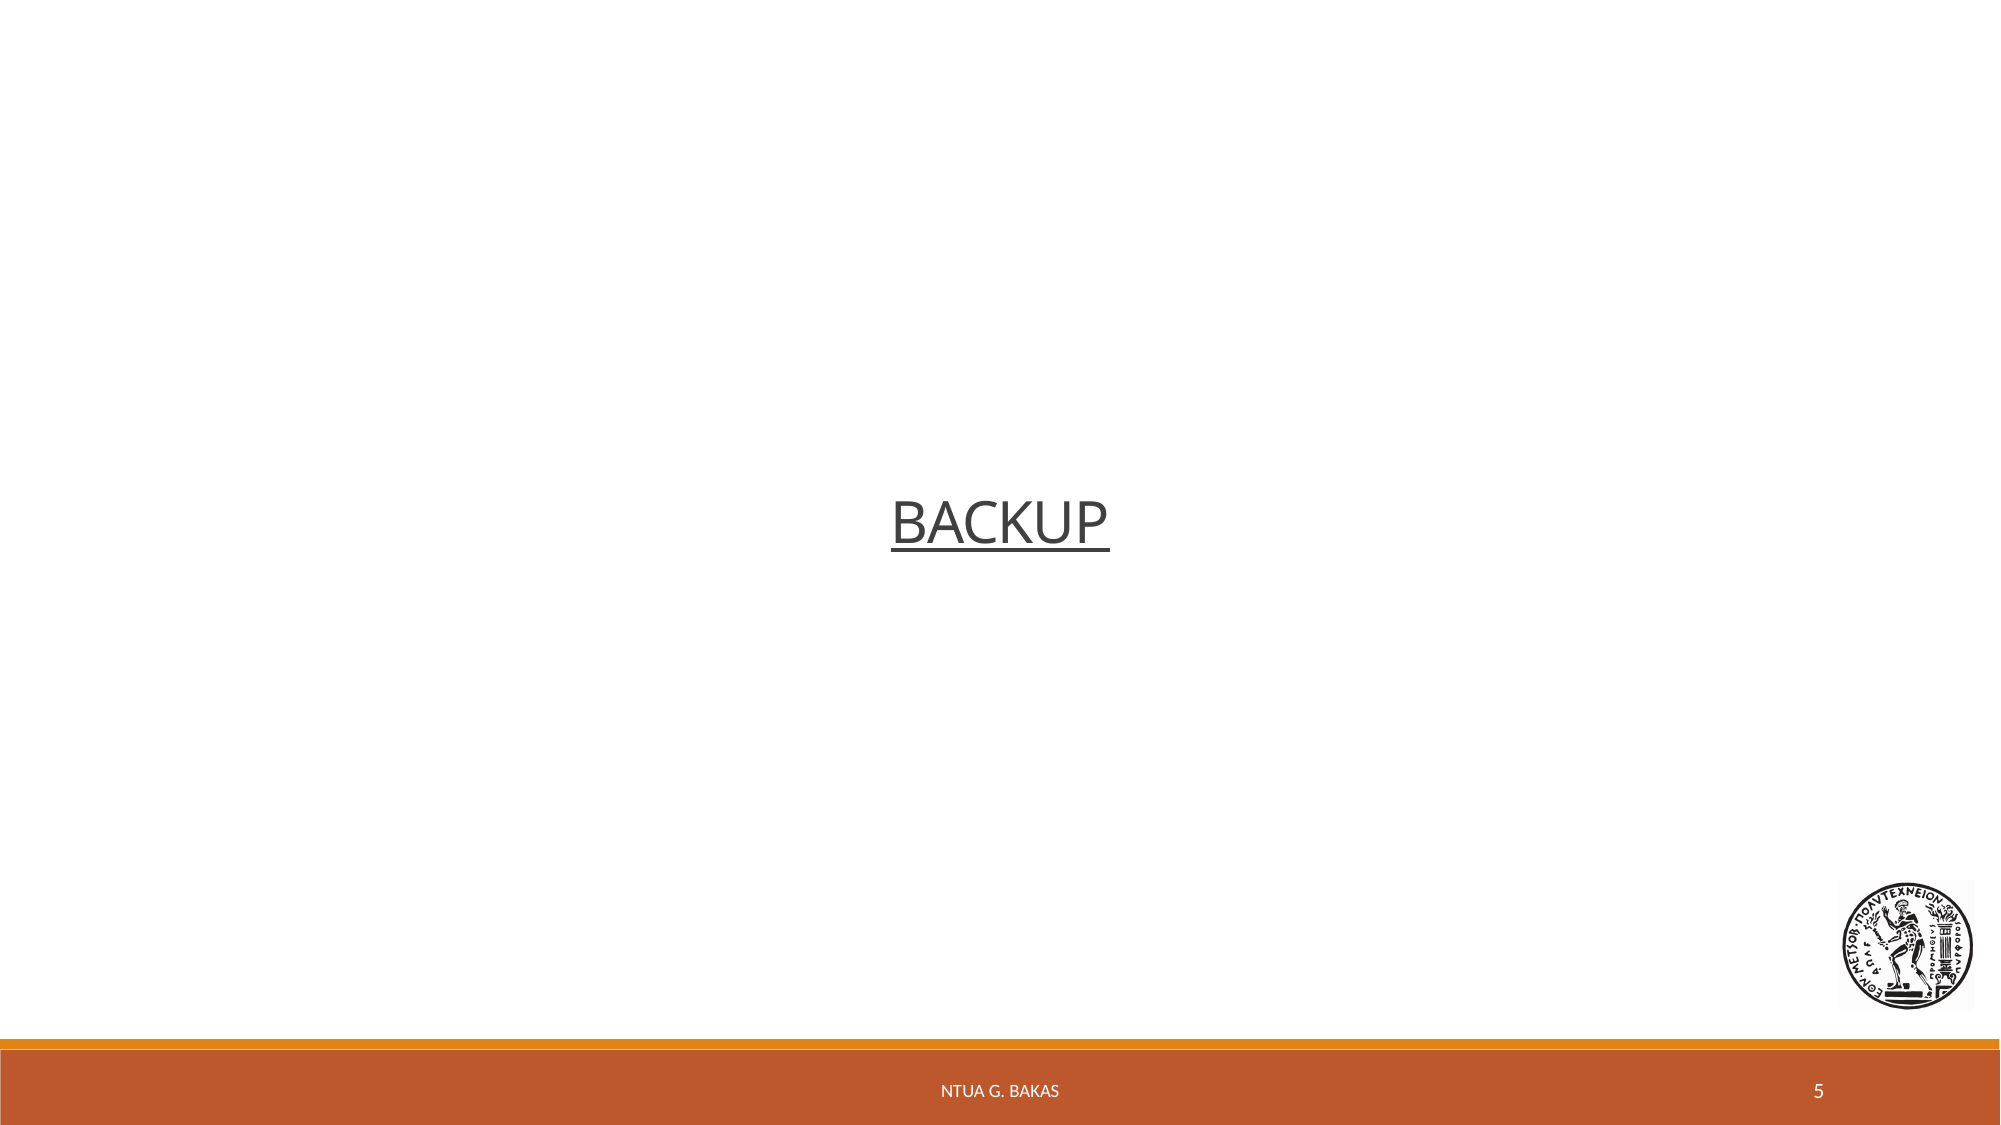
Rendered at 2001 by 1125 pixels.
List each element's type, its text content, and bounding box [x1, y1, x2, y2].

footer NTUA G. Bakas [604, 1059, 1396, 1120]
picture [1839, 880, 1975, 1012]
text_box BACKUP [137, 463, 1863, 563]
slide_number 5 [1624, 1059, 1840, 1120]
